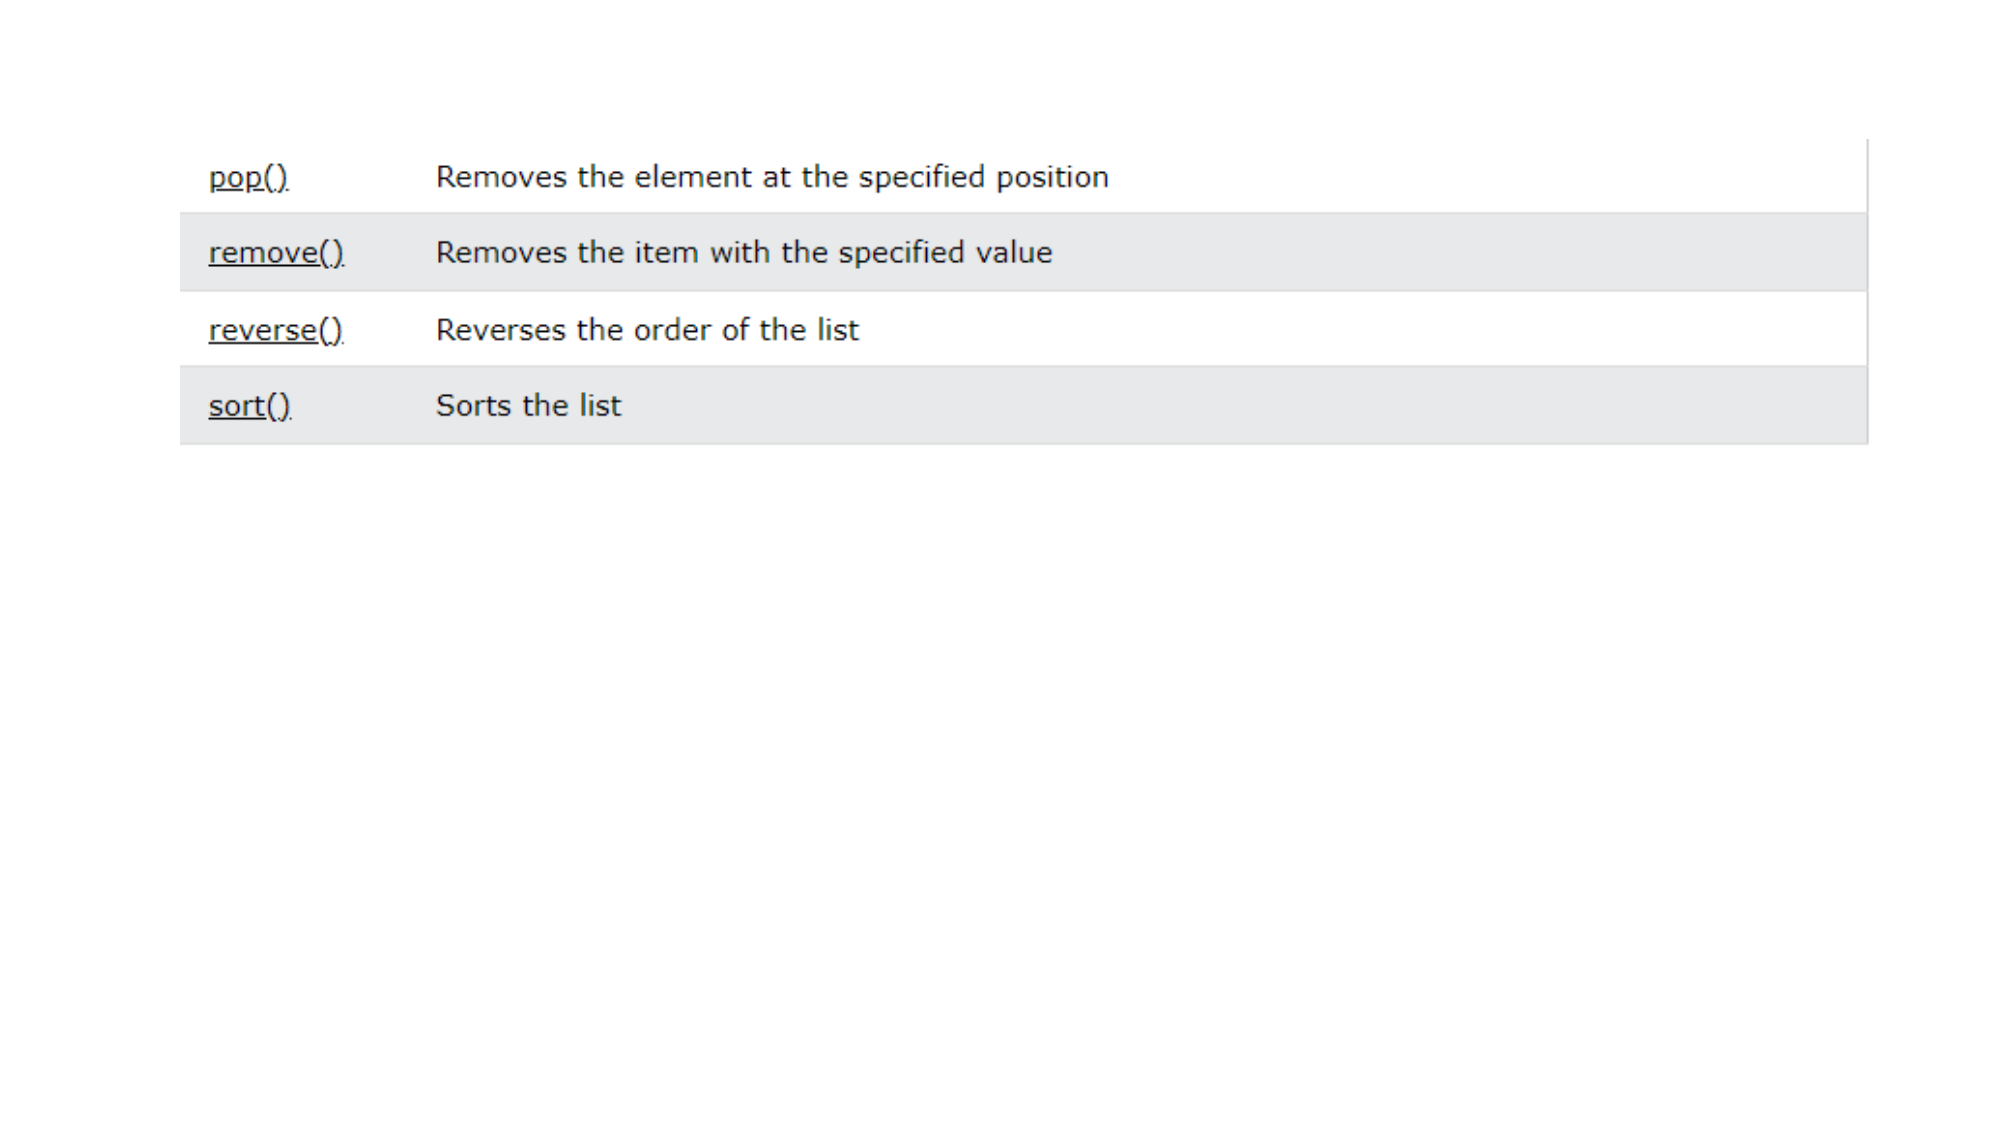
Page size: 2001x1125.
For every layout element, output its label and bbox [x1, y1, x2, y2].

picture [180, 139, 1873, 455]
